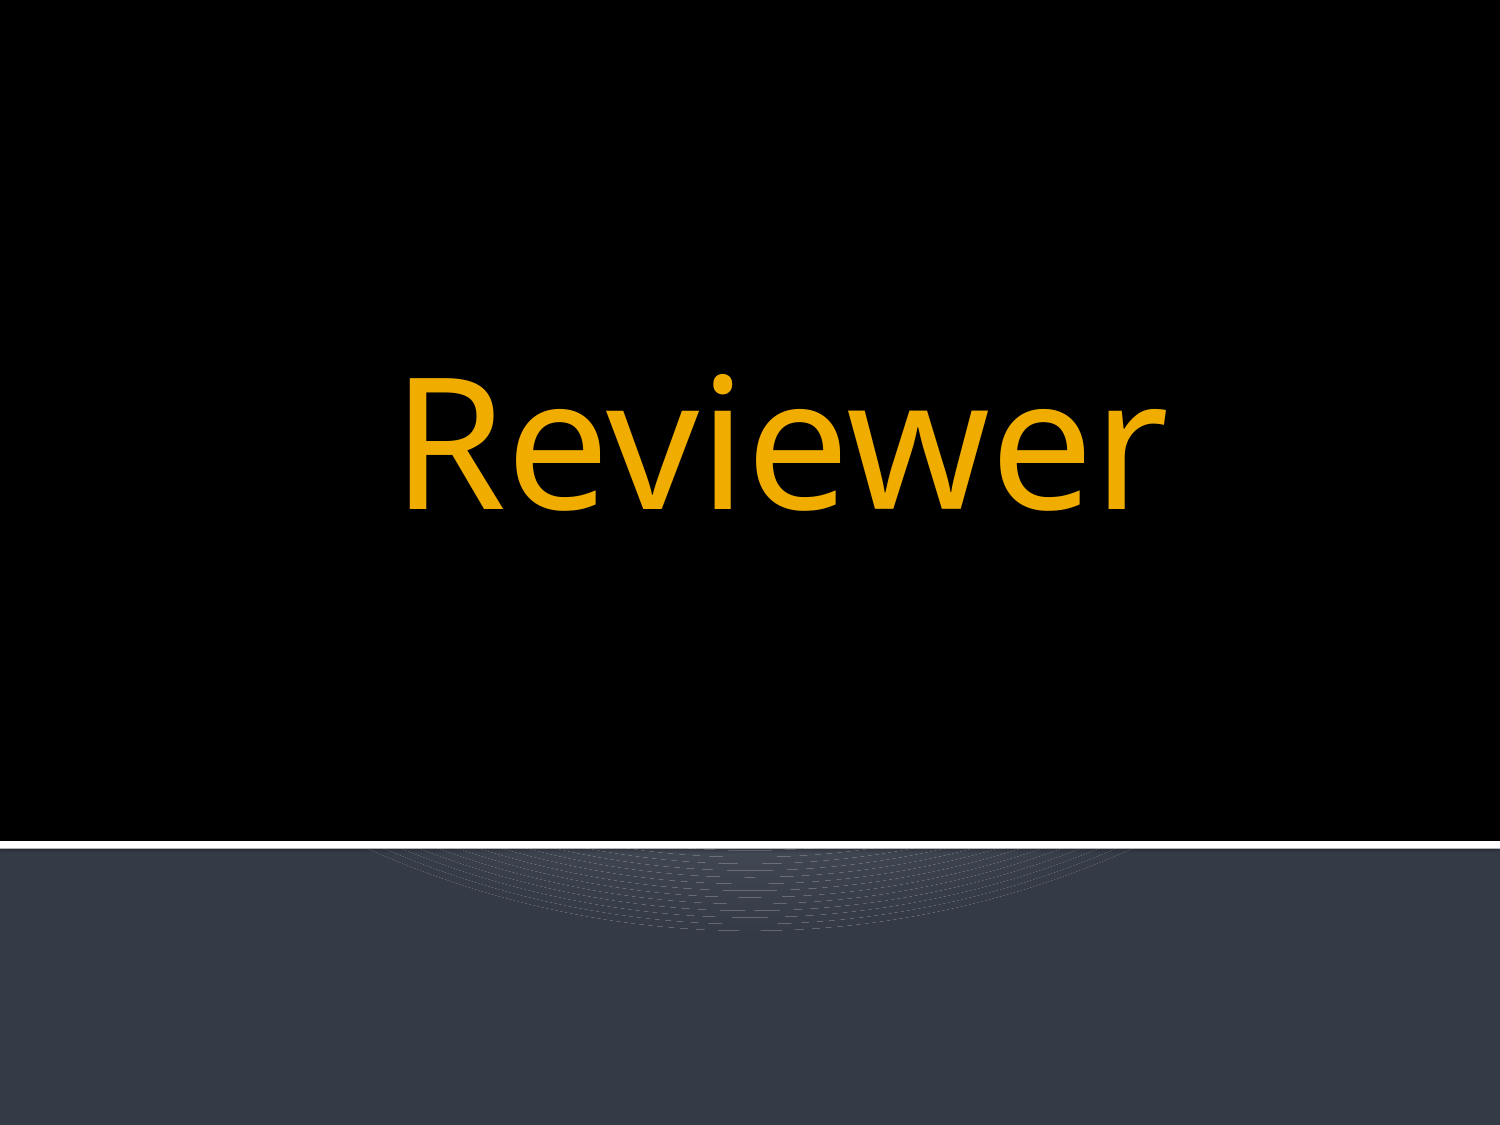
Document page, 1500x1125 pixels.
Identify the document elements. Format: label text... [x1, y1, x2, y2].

subtitle Reviewer [112, 299, 1438, 546]
